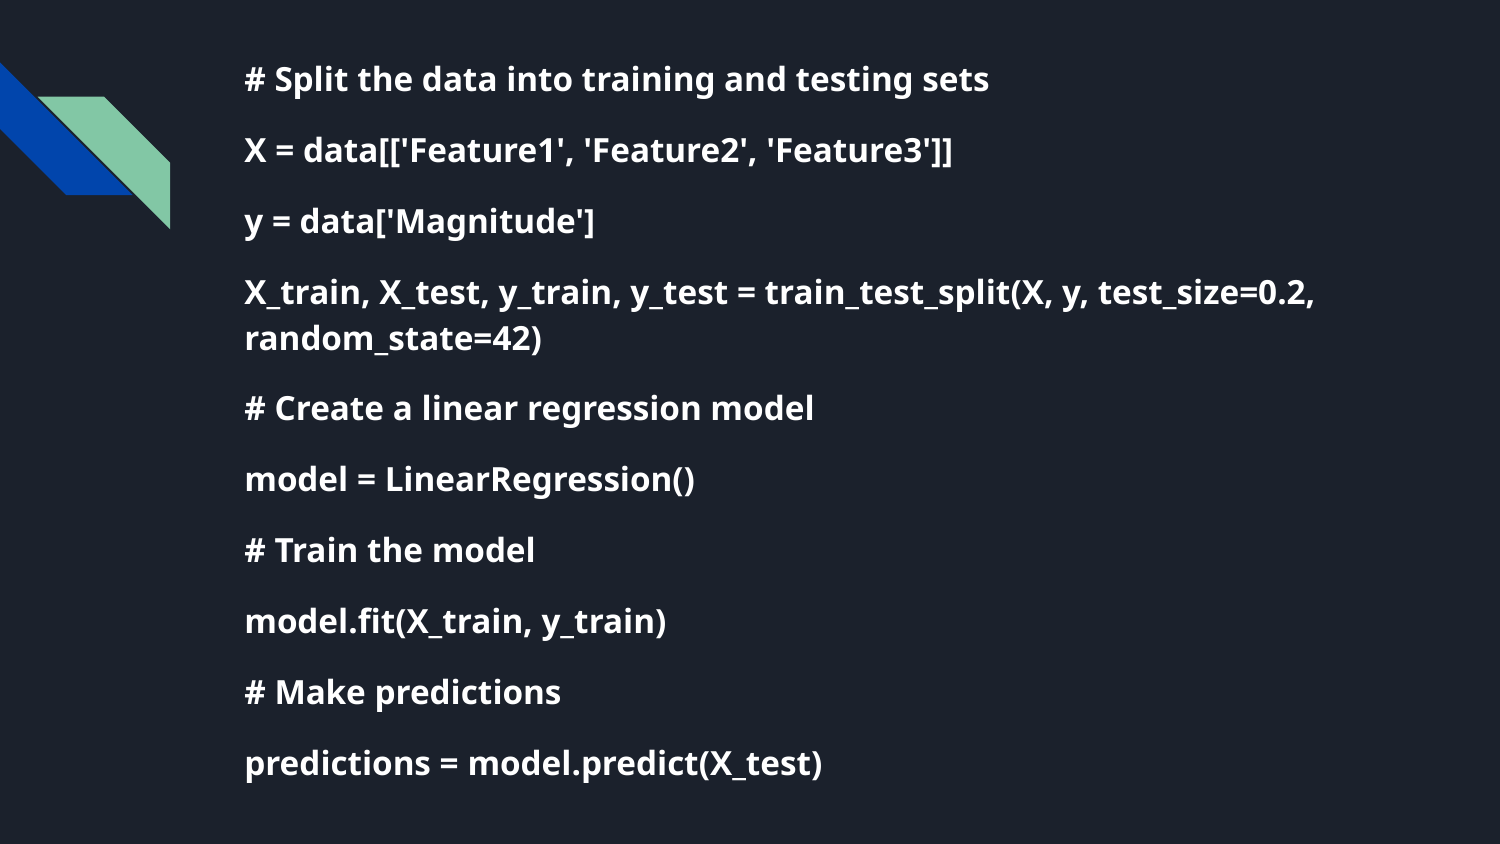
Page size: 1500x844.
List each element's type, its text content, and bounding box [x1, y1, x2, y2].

list # Split the data into training and testing sets X = data[['Feature1', 'Feature2', 'Feature3']] y = data['Magnitude'] X_train, X_test, y_train, y_test = train_test_split(X, y, test_size=0.2, random_state=42) # Create a linear regression model model = LinearRegression() # Train the model model.fit(X_train, y_train) # Make predictions predictions = model.predict(X_test) [229, 37, 1474, 844]
